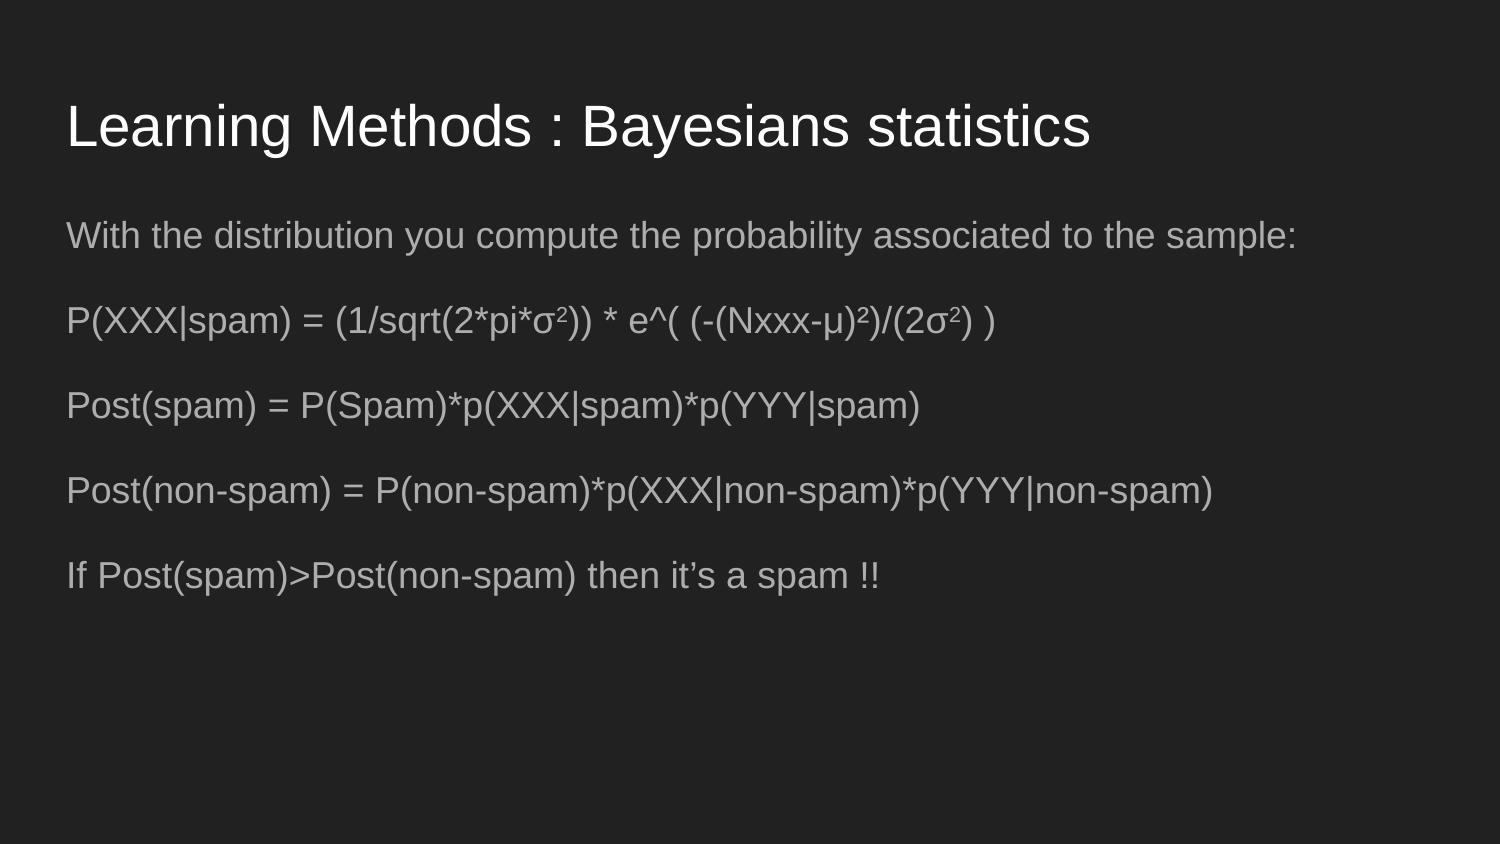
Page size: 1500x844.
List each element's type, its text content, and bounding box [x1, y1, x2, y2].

title Learning Methods : Bayesians statistics [51, 72, 1449, 167]
list With the distribution you compute the probability associated to the sample: P(XXX|spam) = (1/sqrt(2*pi*σ2)) * e^( (-(Nxxx-μ)²)/(2σ2) ) Post(spam) = P(Spam)*p(XXX|spam)*p(YYY|spam) Post(non-spam) = P(non-spam)*p(XXX|non-spam)*p(YYY|non-spam) If Post(spam)>Post(non-spam) then it’s a spam !! [51, 189, 1449, 750]
